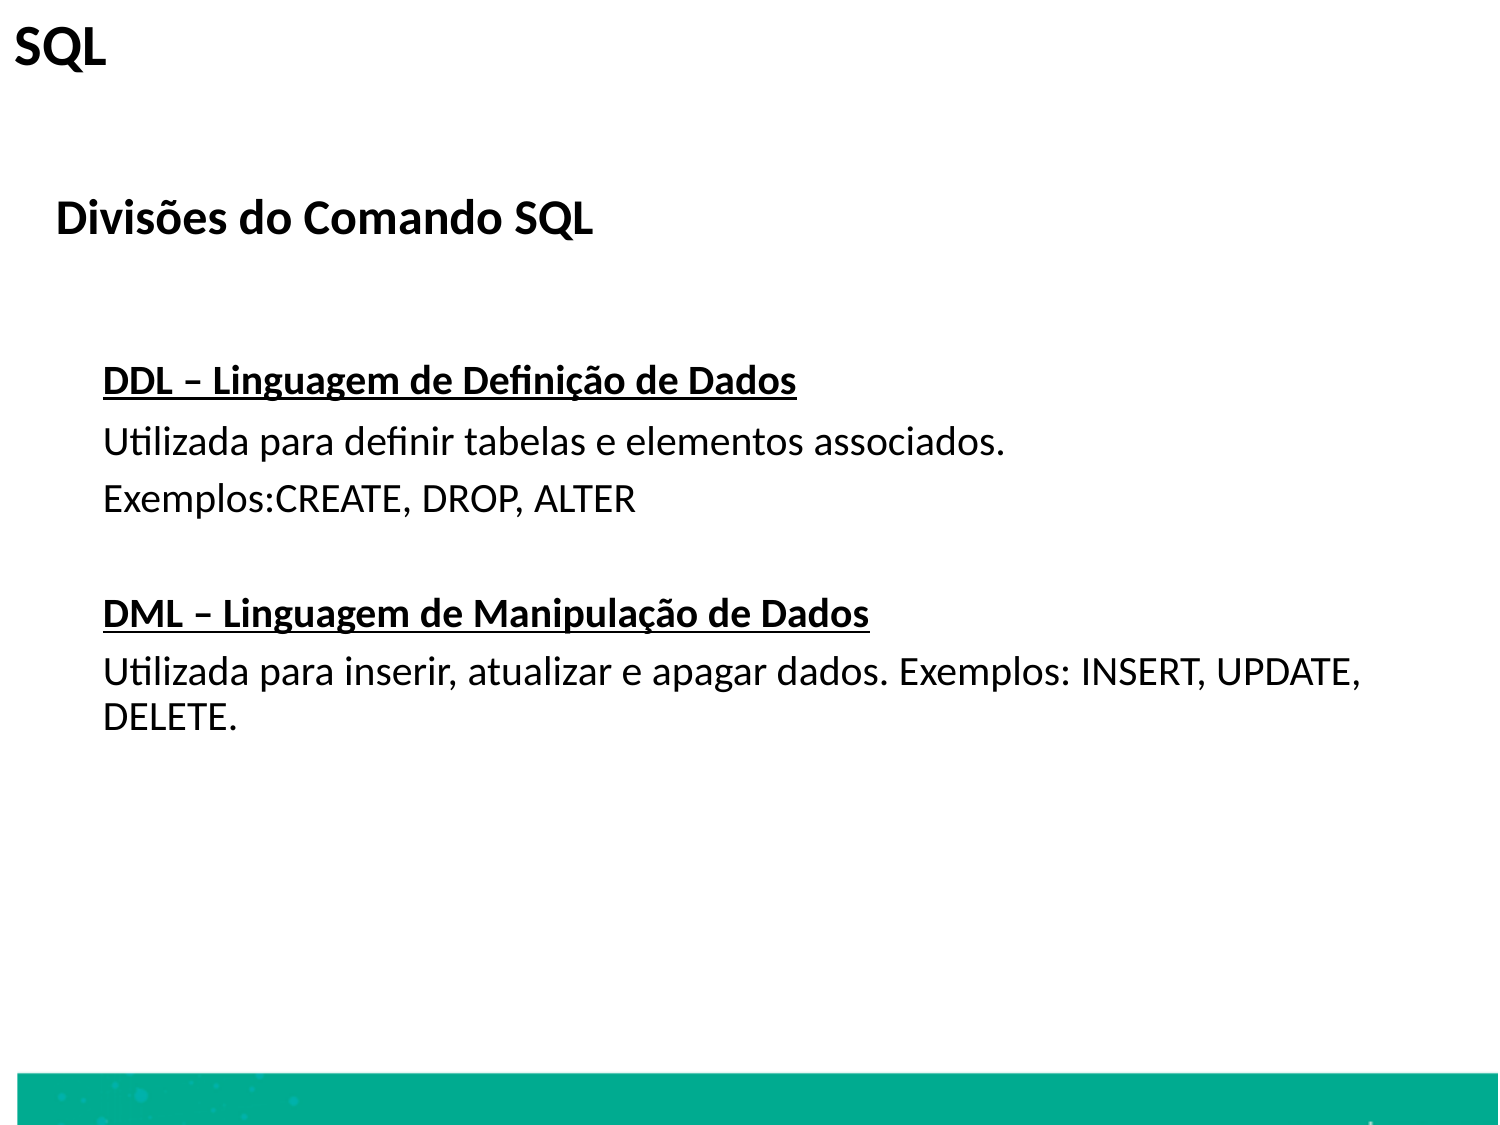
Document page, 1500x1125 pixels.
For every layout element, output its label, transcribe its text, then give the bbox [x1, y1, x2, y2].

text_box Divisões do Comando SQL DDL – Linguagem de Definição de Dados Utilizada para definir tabelas e elementos associados. Exemplos:CREATE, DROP, ALTER DML – Linguagem de Manipulação de Dados Utilizada para inserir, atualizar e apagar dados. Exemplos: INSERT, UPDATE, DELETE. [41, 184, 1436, 962]
text_box SQL [0, 0, 774, 85]
picture [2, 0, 1498, 1125]
